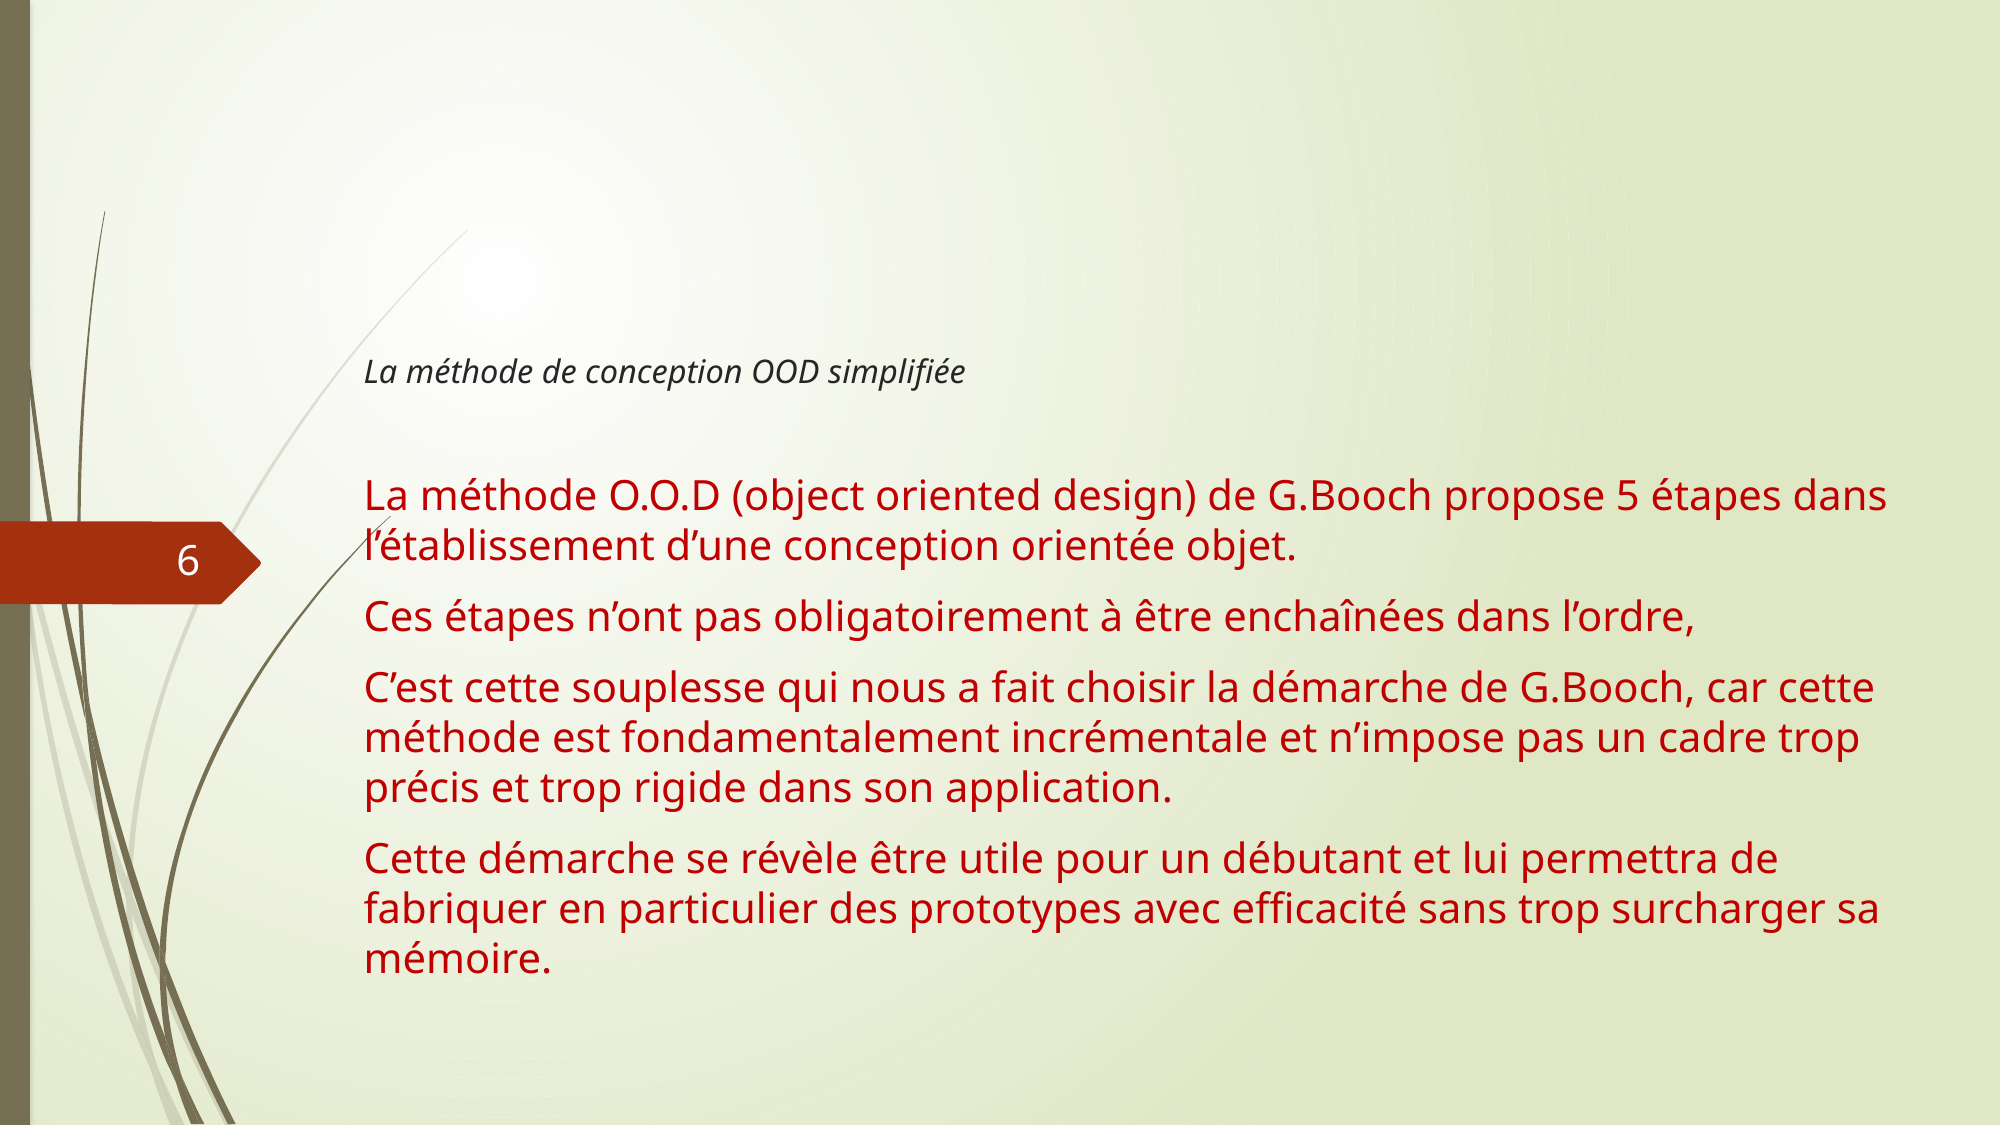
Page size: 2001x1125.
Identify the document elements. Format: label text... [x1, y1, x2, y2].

list La méthode O.O.D (object oriented design) de G.Booch propose 5 étapes dans l’établissement d’une conception orientée objet. Ces étapes n’ont pas obligatoirement à être enchaînées dans l’ordre, C’est cette souplesse qui nous a fait choisir la démarche de G.Booch, car cette méthode est fondamentalement incrémentale et n’impose pas un cadre trop précis et trop rigide dans son application. Cette démarche se révèle être utile pour un débutant et lui permettra de fabriquer en particulier des prototypes avec efficacité sans trop surcharger sa mémoire. [348, 461, 1960, 1002]
title La méthode de conception OOD simplifiée [348, 263, 1960, 437]
slide_number 6 [87, 532, 216, 592]
